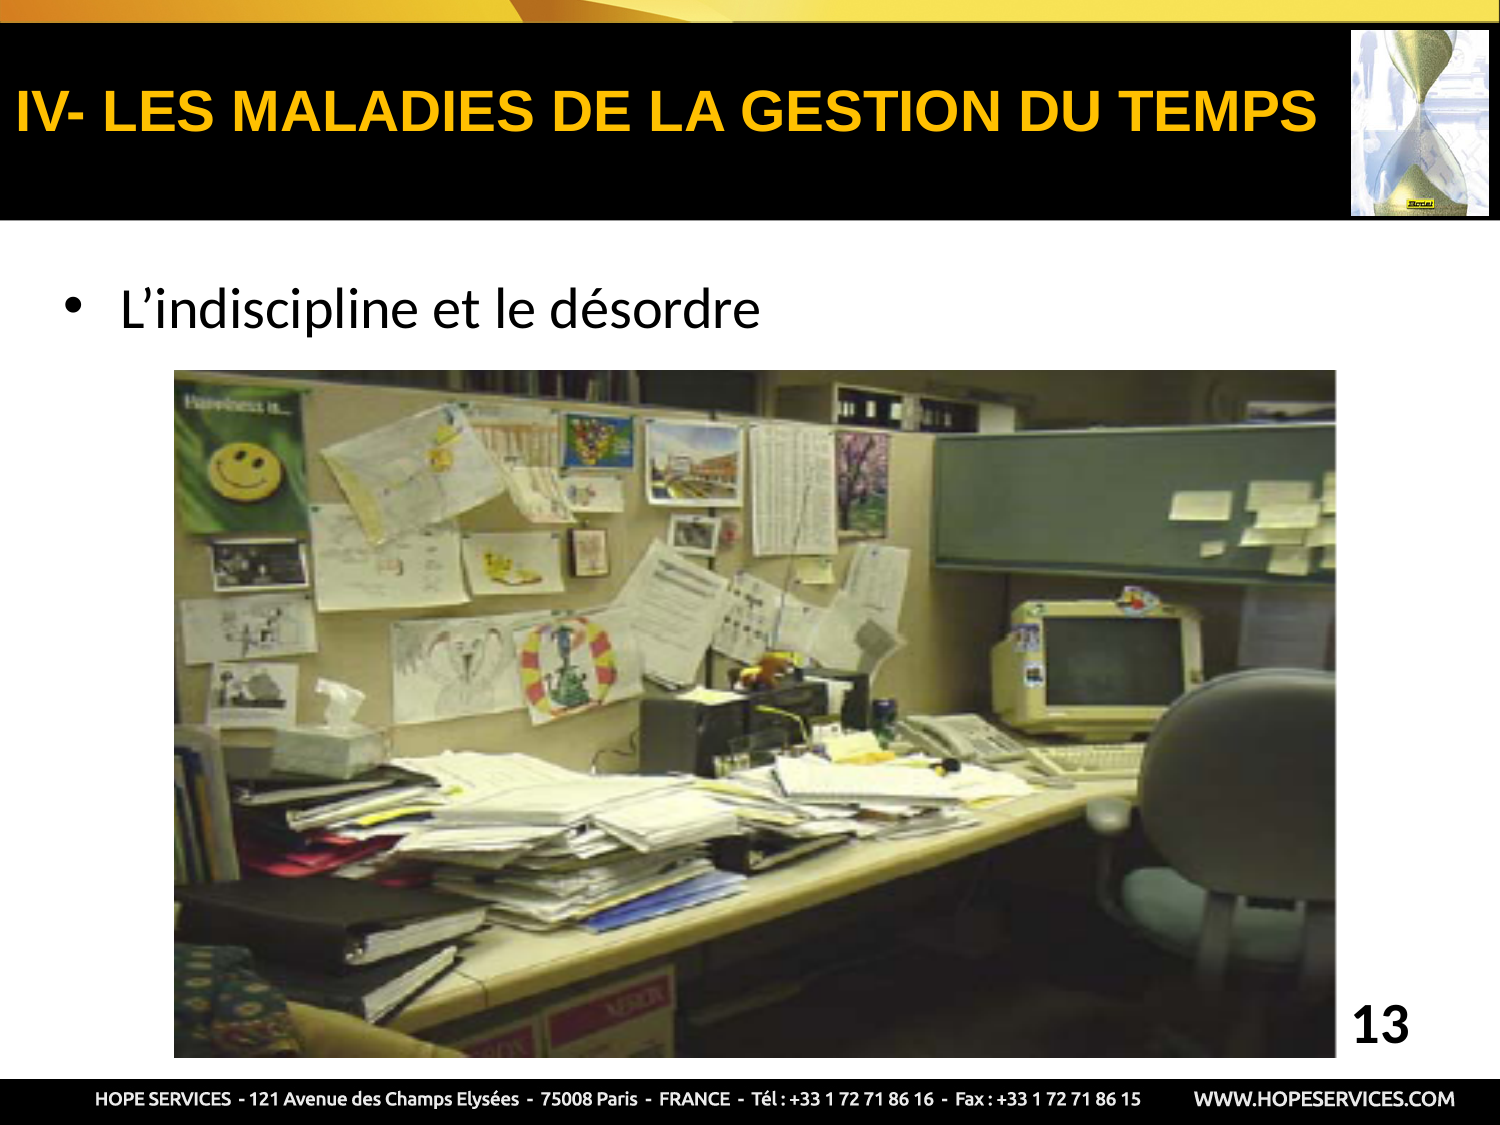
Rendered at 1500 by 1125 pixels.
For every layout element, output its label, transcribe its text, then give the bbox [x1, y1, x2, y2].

slide_number 13 [1346, 990, 1425, 1051]
list L’indiscipline et le désordre [48, 262, 1459, 1005]
picture [0, 0, 1500, 1125]
title IV- LES MALADIES DE LA GESTION DU TEMPS [0, 38, 1345, 179]
